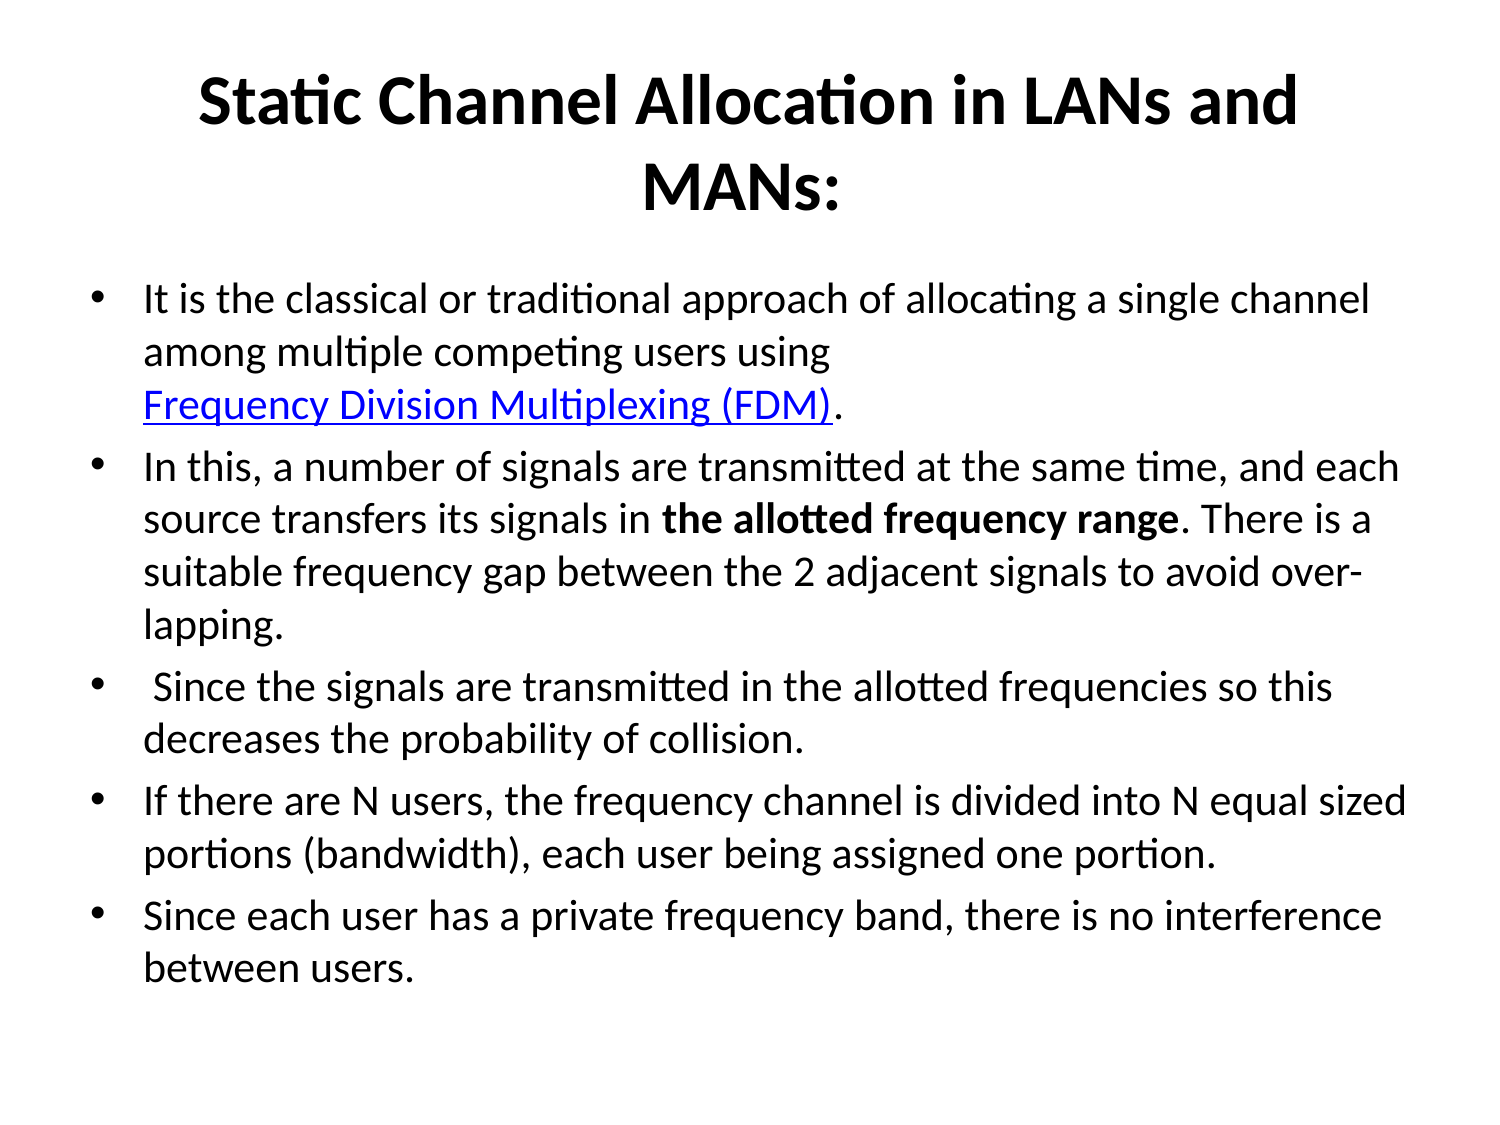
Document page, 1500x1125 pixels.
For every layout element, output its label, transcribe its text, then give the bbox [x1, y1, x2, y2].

list It is the classical or traditional approach of allocating a single channel among multiple competing users using Frequency Division Multiplexing (FDM). In this, a number of signals are transmitted at the same time, and each source transfers its signals in the allotted frequency range. There is a suitable frequency gap between the 2 adjacent signals to avoid over-lapping. Since the signals are transmitted in the allotted frequencies so this decreases the probability of collision. If there are N users, the frequency channel is divided into N equal sized portions (bandwidth), each user being assigned one portion. Since each user has a private frequency band, there is no interference between users. [75, 262, 1425, 1005]
title Static Channel Allocation in LANs and MANs: [75, 45, 1425, 233]
